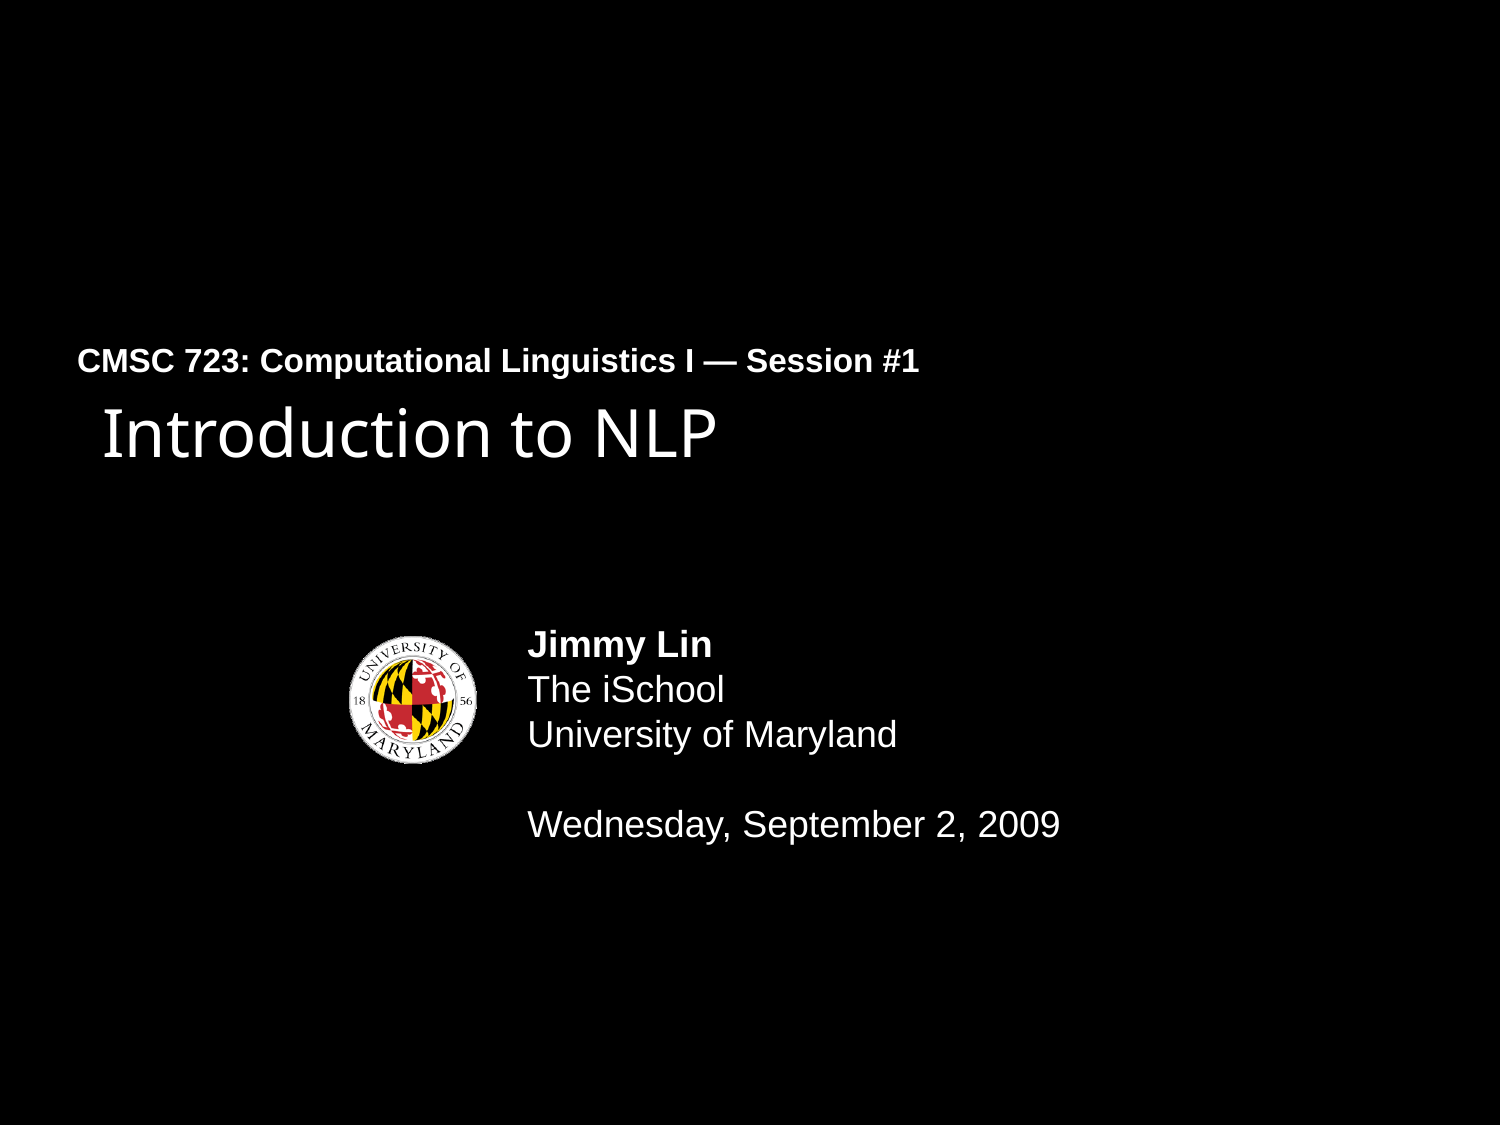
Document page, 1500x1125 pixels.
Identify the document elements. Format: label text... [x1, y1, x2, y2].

text_box Introduction to NLP [87, 287, 1450, 575]
text_box CMSC 723: Computational Linguistics I ― Session #1 [62, 331, 1263, 387]
text_box Jimmy Lin The iSchool University of Maryland Wednesday, September 2, 2009 [512, 612, 1438, 938]
picture [337, 624, 488, 776]
